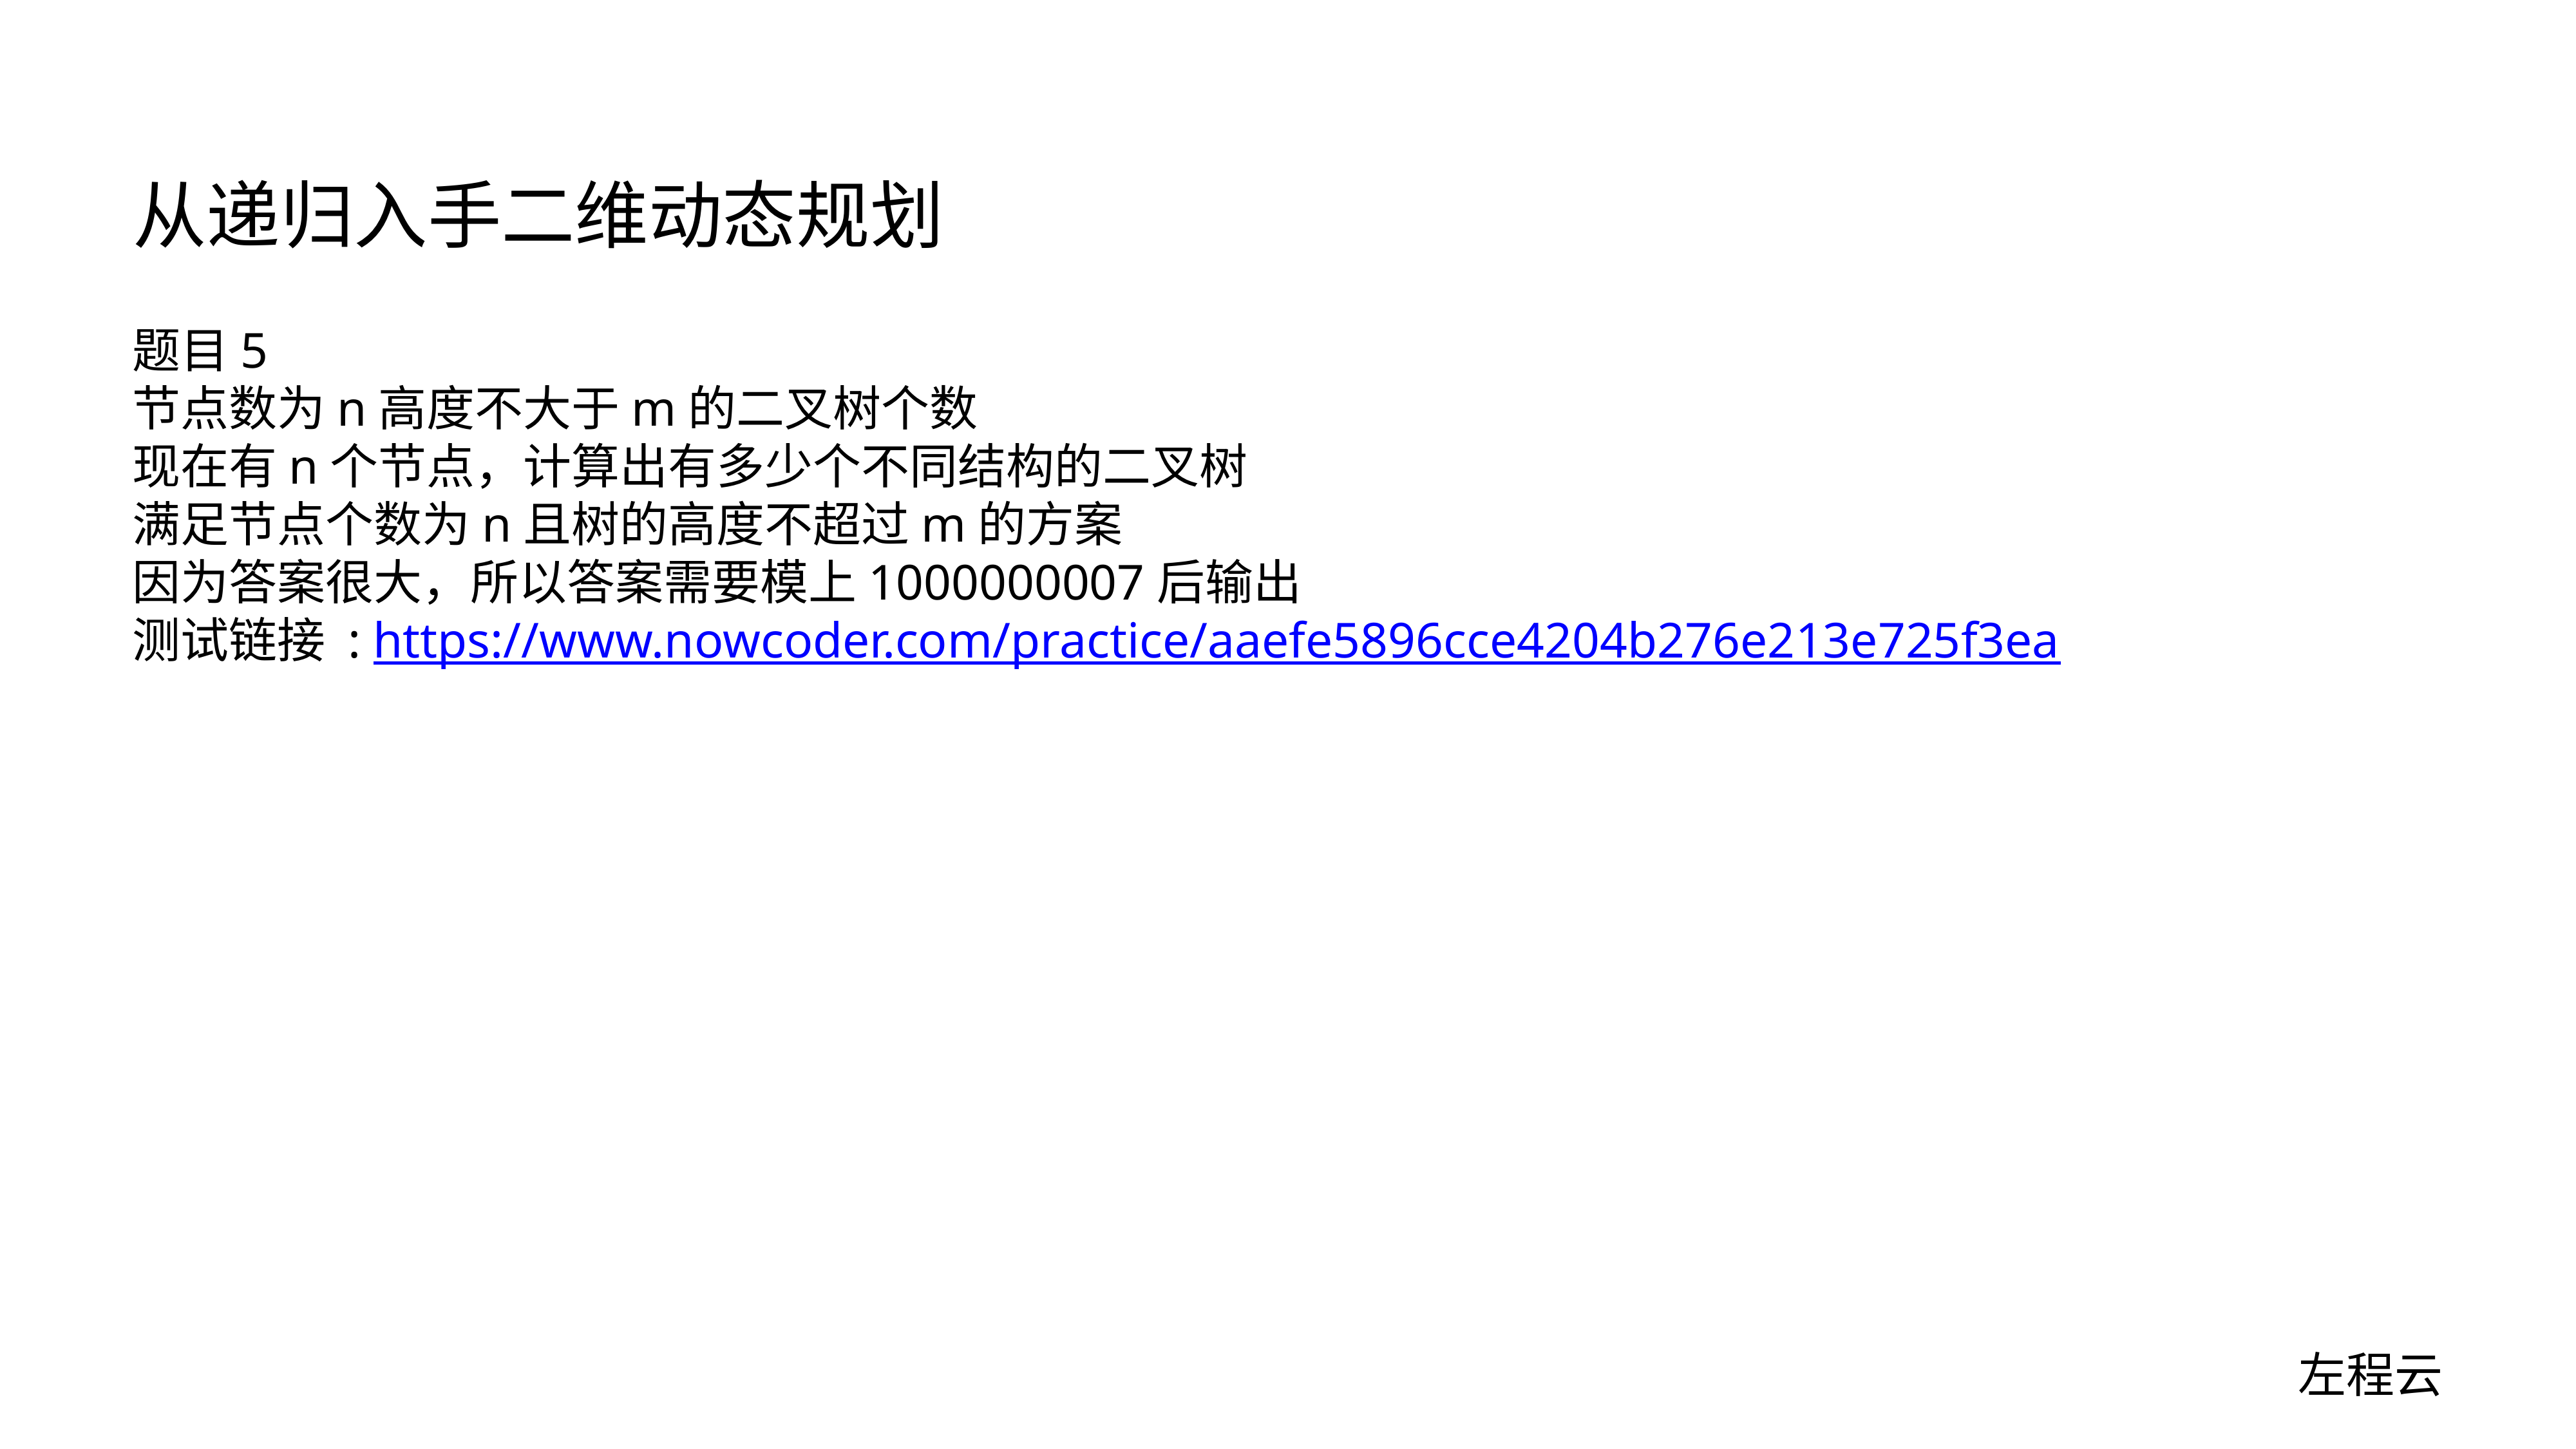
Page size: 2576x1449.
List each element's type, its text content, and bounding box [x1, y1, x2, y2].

title 从递归入手二维动态规划 [127, 48, 2449, 263]
text_box 题目5 节点数为n高度不大于m的二叉树个数 现在有n个节点，计算出有多少个不同结构的二叉树 满足节点个数为n且树的高度不超过m的方案 因为答案很大，所以答案需要模上1000000007后输出 测试链接 : https://www.nowcoder.com/practice/aaefe5896cce4204b276e213e725f3ea [127, 314, 2449, 1304]
text_box 左程云 [127, 1339, 2449, 1408]
